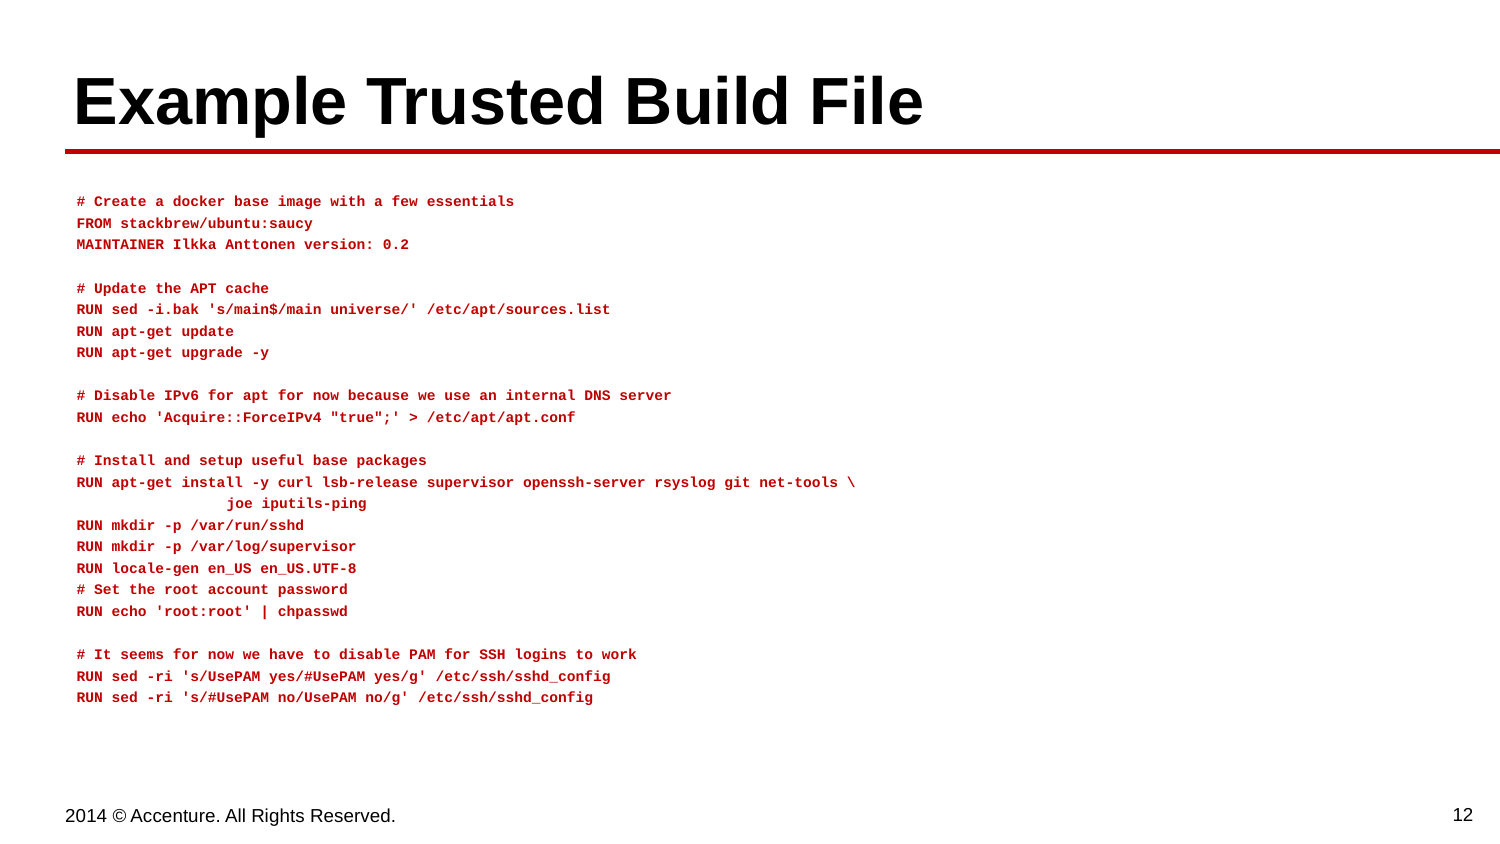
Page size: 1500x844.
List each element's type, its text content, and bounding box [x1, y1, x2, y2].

title Example Trusted Build File [64, 22, 1472, 148]
list # Create a docker base image with a few essentials FROM stackbrew/ubuntu:saucy MAINTAINER Ilkka Anttonen version: 0.2 # Update the APT cache RUN sed -i.bak 's/main$/main universe/' /etc/apt/sources.list RUN apt-get update RUN apt-get upgrade -y # Disable IPv6 for apt for now because we use an internal DNS server RUN echo 'Acquire::ForceIPv4 "true";' > /etc/apt/apt.conf # Install and setup useful base packages RUN apt-get install -y curl lsb-release supervisor openssh-server rsyslog git net-tools \ joe iputils-ping RUN mkdir -p /var/run/sshd RUN mkdir -p /var/log/supervisor RUN locale-gen en_US en_US.UTF-8 # Set the root account password RUN echo 'root:root' | chpasswd # It seems for now we have to disable PAM for SSH logins to work RUN sed -ri 's/UsePAM yes/#UsePAM yes/g' /etc/ssh/sshd_config RUN sed -ri 's/#UsePAM no/UsePAM no/g' /etc/ssh/sshd_config [64, 182, 1471, 794]
